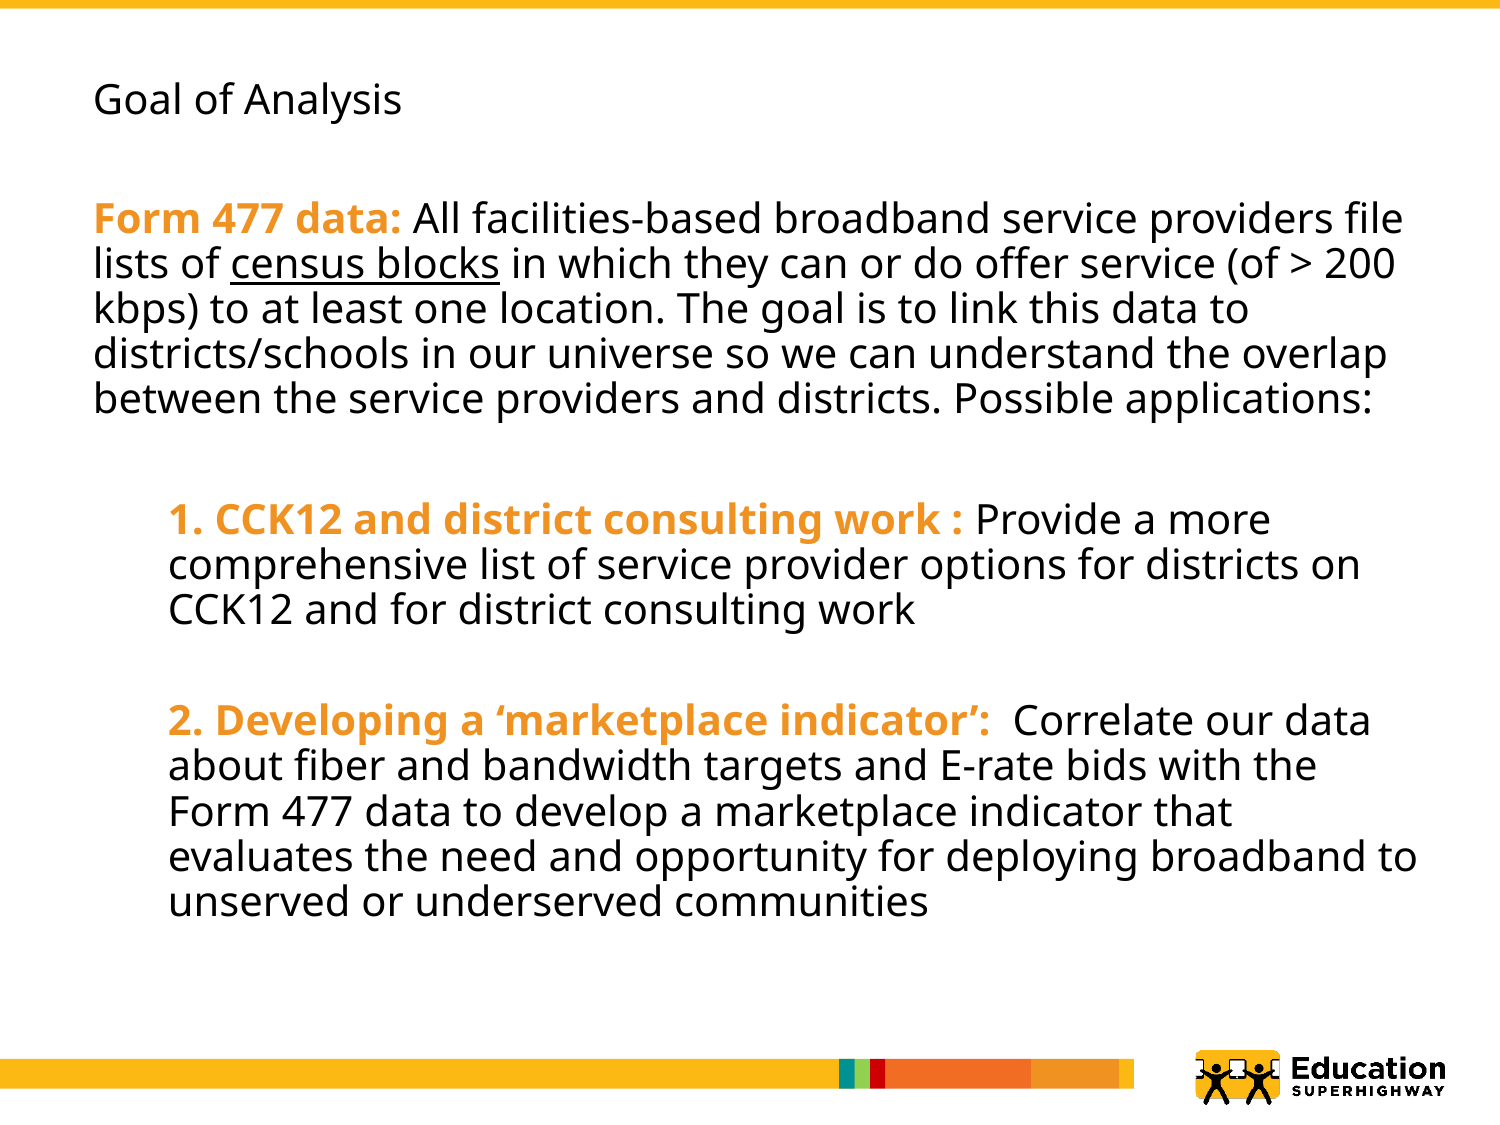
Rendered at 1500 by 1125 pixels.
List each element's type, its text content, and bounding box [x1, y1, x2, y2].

list Form 477 data: All facilities-based broadband service providers file lists of census blocks in which they can or do offer service (of > 200 kbps) to at least one location. The goal is to link this data to districts/schools in our universe so we can understand the overlap between the service providers and districts. Possible applications: 1. CCK12 and district consulting work : Provide a more comprehensive list of service provider options for districts on CCK12 and for district consulting work 2. Developing a ‘marketplace indicator’: Correlate our data about fiber and bandwidth targets and E-rate bids with the Form 477 data to develop a marketplace indicator that evaluates the need and opportunity for deploying broadband to unserved or underserved communities [78, 189, 1436, 956]
title Goal of Analysis [78, 63, 1372, 131]
picture [1177, 1030, 1466, 1125]
text_box [0, 0, 1500, 9]
